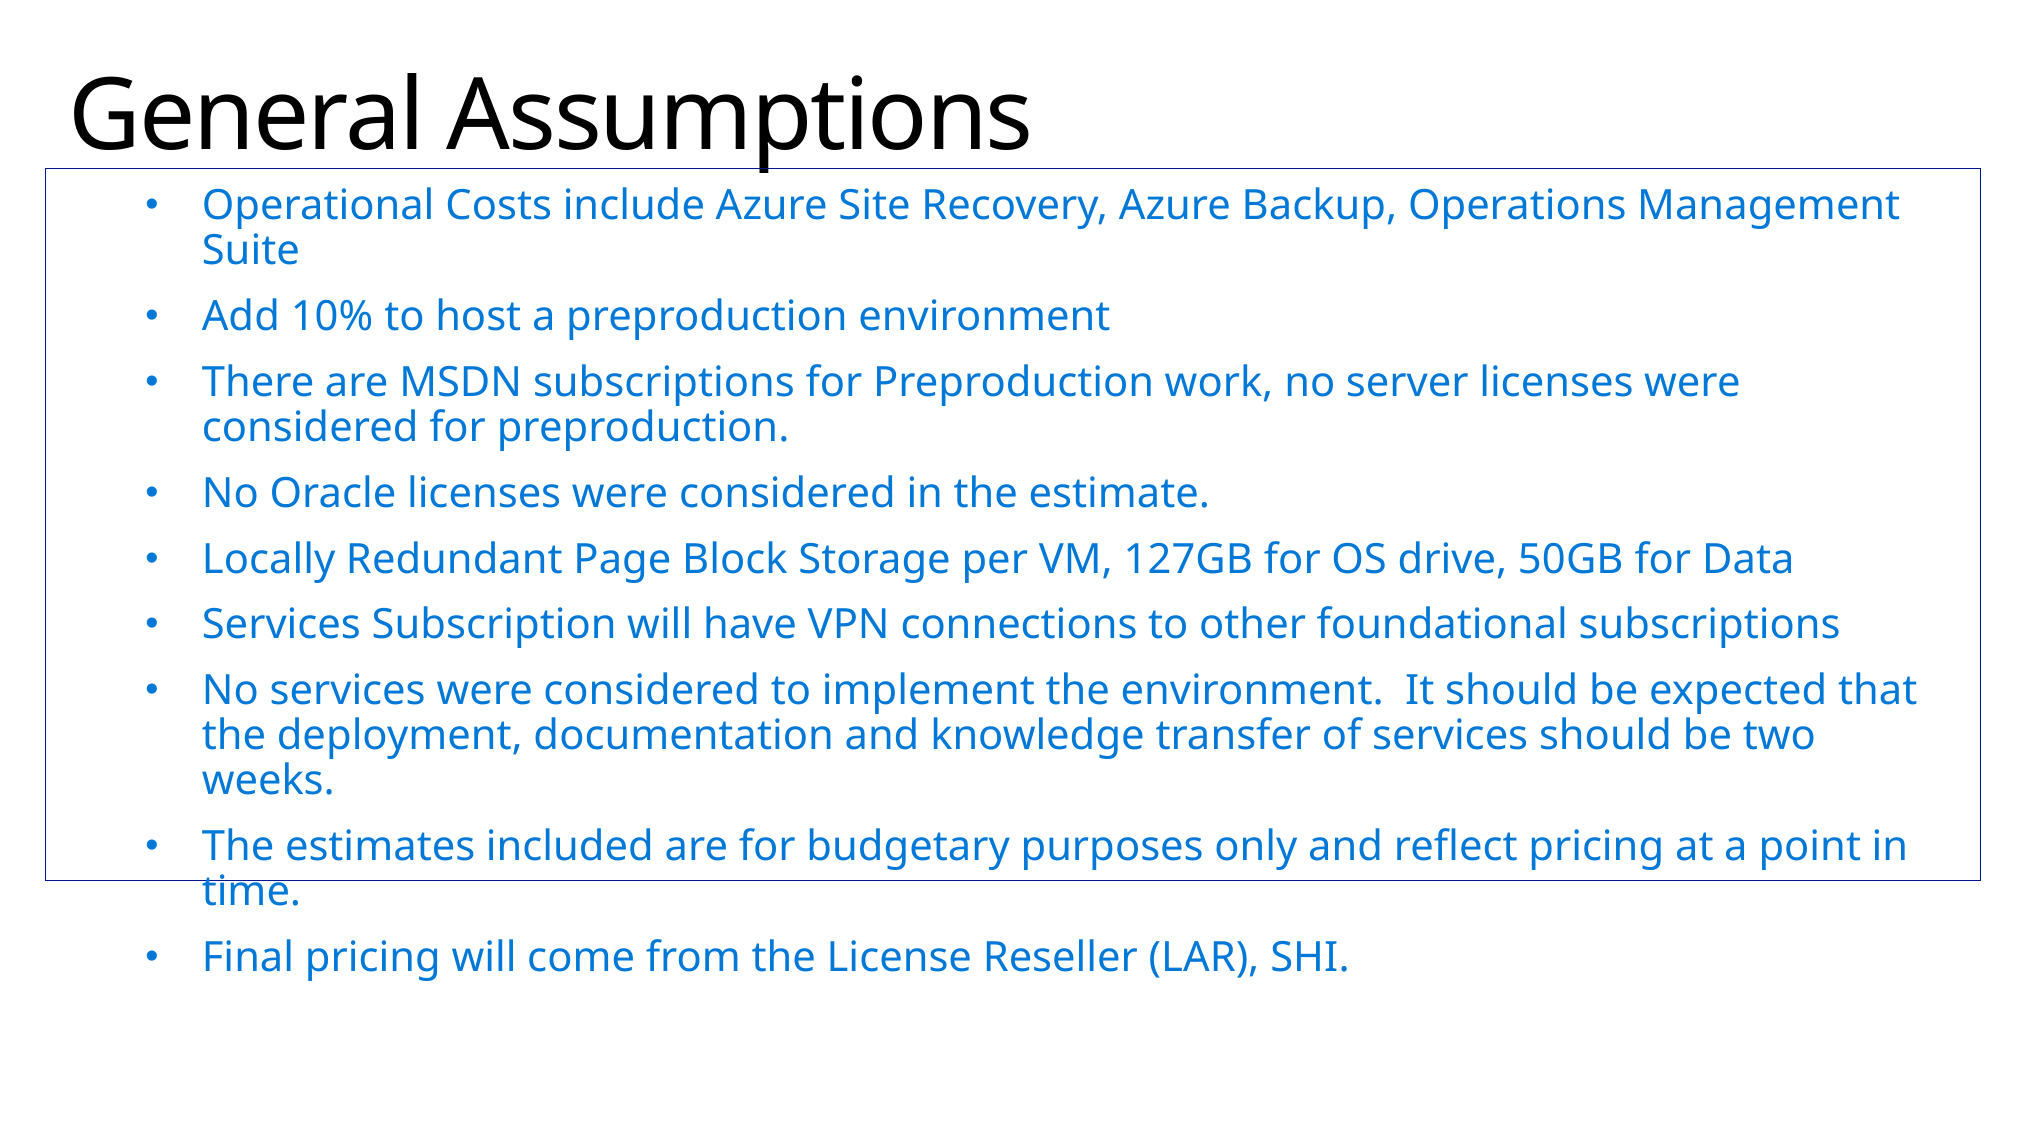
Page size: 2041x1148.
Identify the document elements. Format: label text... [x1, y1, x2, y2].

title General Assumptions [45, 48, 1996, 199]
list Operational Costs include Azure Site Recovery, Azure Backup, Operations Management Suite Add 10% to host a preproduction environment There are MSDN subscriptions for Preproduction work, no server licenses were considered for preproduction. No Oracle licenses were considered in the estimate. Locally Redundant Page Block Storage per VM, 127GB for OS drive, 50GB for Data Services Subscription will have VPN connections to other foundational subscriptions No services were considered to implement the environment. It should be expected that the deployment, documentation and knowledge transfer of services should be two weeks. The estimates included are for budgetary purposes only and reflect pricing at a point in time. Final pricing will come from the License Reseller (LAR), SHI. [45, 168, 1981, 881]
